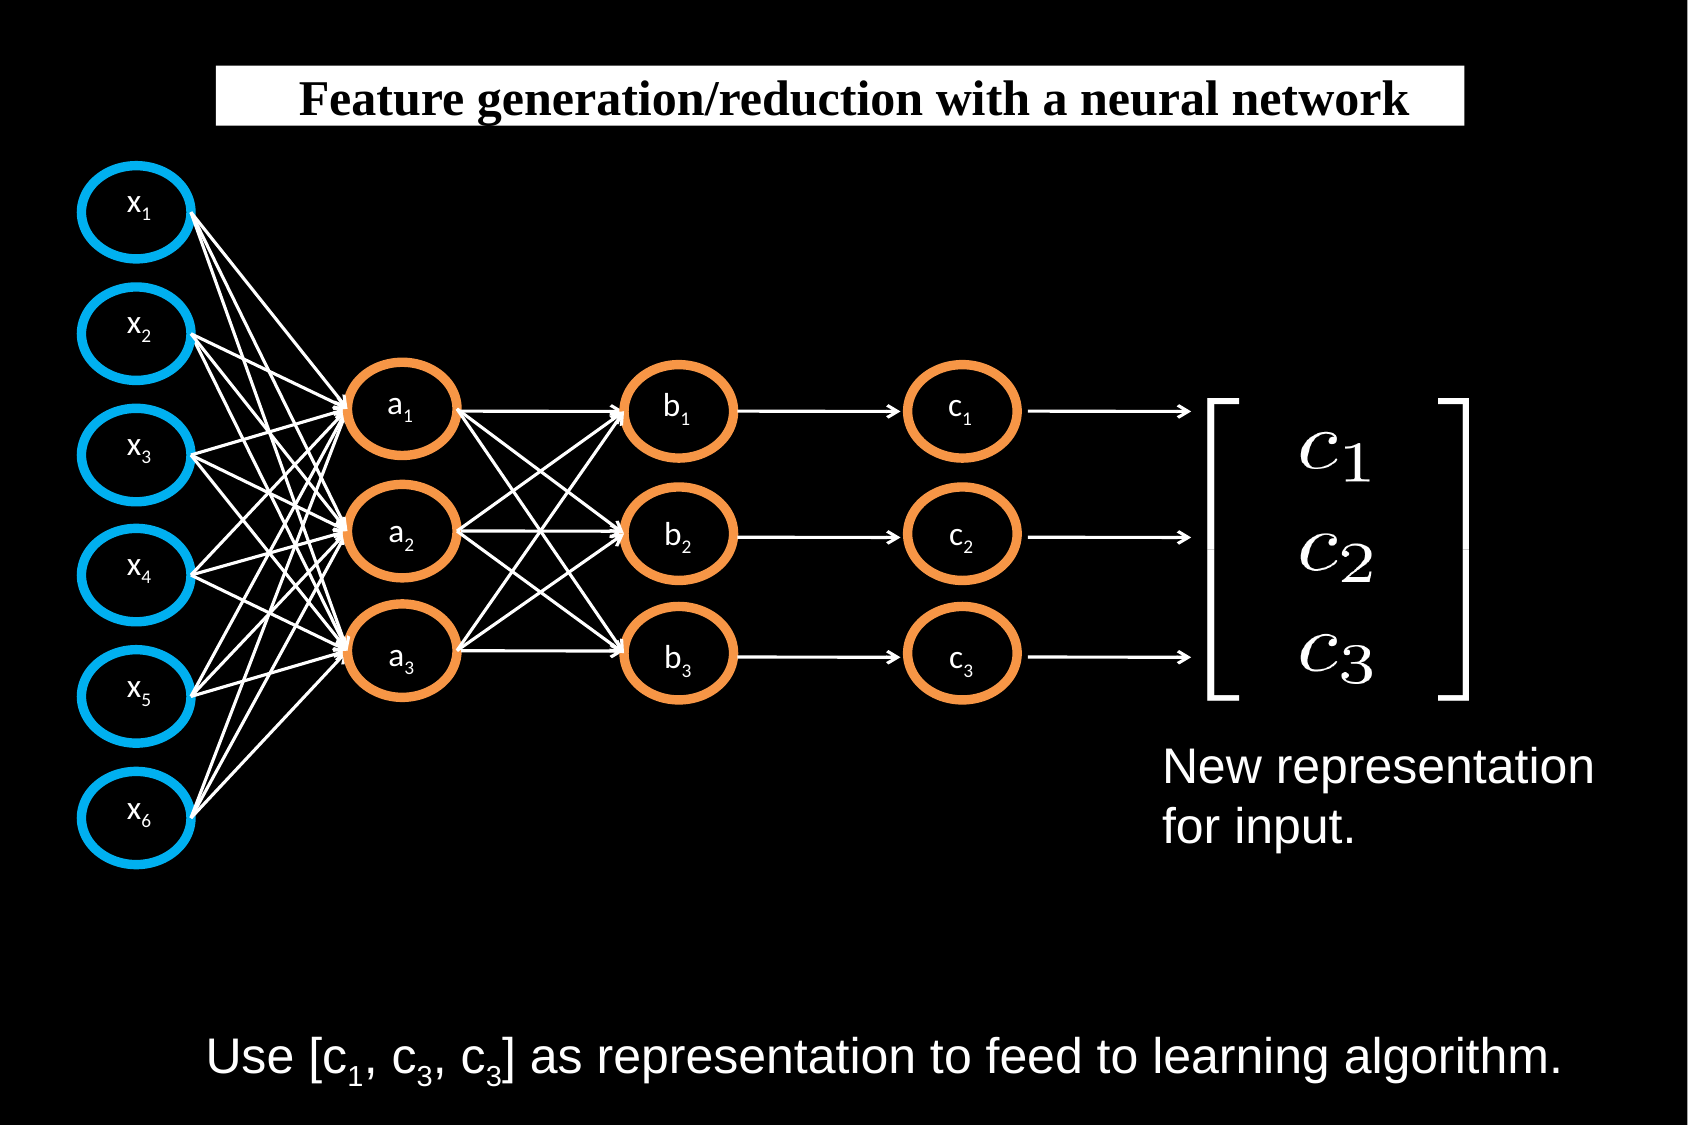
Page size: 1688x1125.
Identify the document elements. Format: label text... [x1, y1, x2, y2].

text_box x2 [111, 293, 166, 354]
text_box [624, 364, 734, 459]
text_box [907, 606, 1018, 700]
text_box b2 [649, 504, 707, 565]
text_box [907, 364, 1018, 459]
text_box [81, 528, 183, 622]
text_box x1 [111, 171, 166, 232]
text_box a2 [373, 502, 429, 563]
text_box a1 [372, 373, 428, 434]
text_box [632, 486, 734, 581]
text_box c1 [933, 376, 987, 437]
text_box New representation for input. [1147, 726, 1625, 861]
text_box [907, 486, 1018, 581]
text_box [81, 286, 184, 381]
text_box [81, 165, 191, 259]
text_box [81, 771, 191, 865]
text_box b3 [649, 628, 707, 689]
text_box x3 [111, 414, 166, 475]
text_box [355, 484, 449, 578]
title Feature generation/reduction with a neural network [163, 66, 1546, 125]
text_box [456, 408, 625, 654]
text_box [355, 603, 456, 698]
text_box [81, 408, 183, 502]
picture [1207, 398, 1469, 702]
text_box Use [c1, c3, c3] as representation to feed to learning algorithm. [190, 1016, 1579, 1100]
text_box b1 [647, 376, 705, 437]
text_box [81, 649, 184, 744]
text_box c3 [934, 628, 988, 689]
text_box x6 [111, 778, 166, 839]
text_box a3 [373, 625, 429, 686]
text_box [355, 362, 457, 456]
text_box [190, 417, 348, 819]
text_box c2 [934, 504, 988, 565]
text_box x5 [111, 657, 166, 718]
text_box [190, 211, 348, 410]
text_box x4 [111, 534, 166, 595]
text_box [625, 606, 734, 700]
